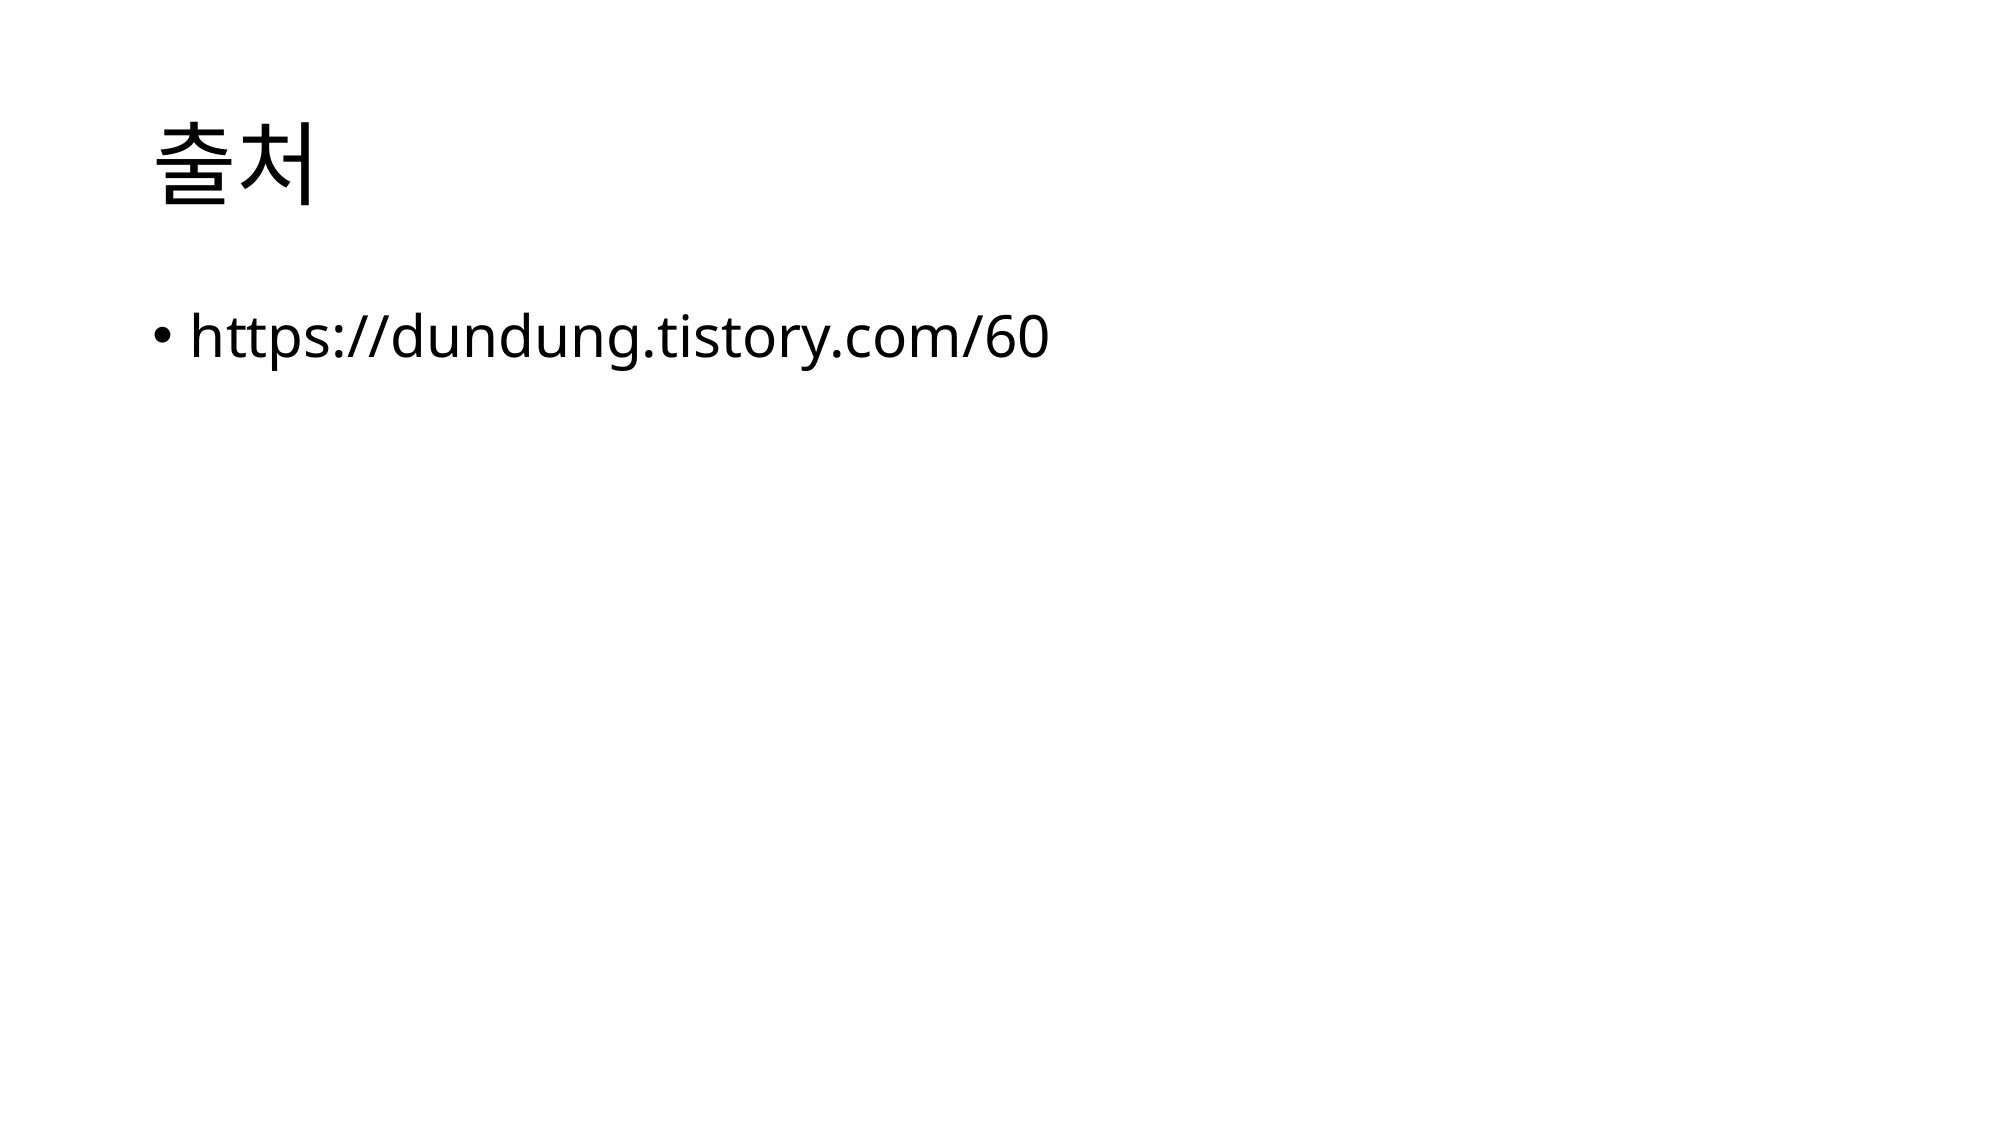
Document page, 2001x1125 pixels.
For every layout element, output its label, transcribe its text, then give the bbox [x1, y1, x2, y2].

title 출처 [137, 59, 1863, 278]
list https://dundung.tistory.com/60 [137, 299, 1863, 1014]
